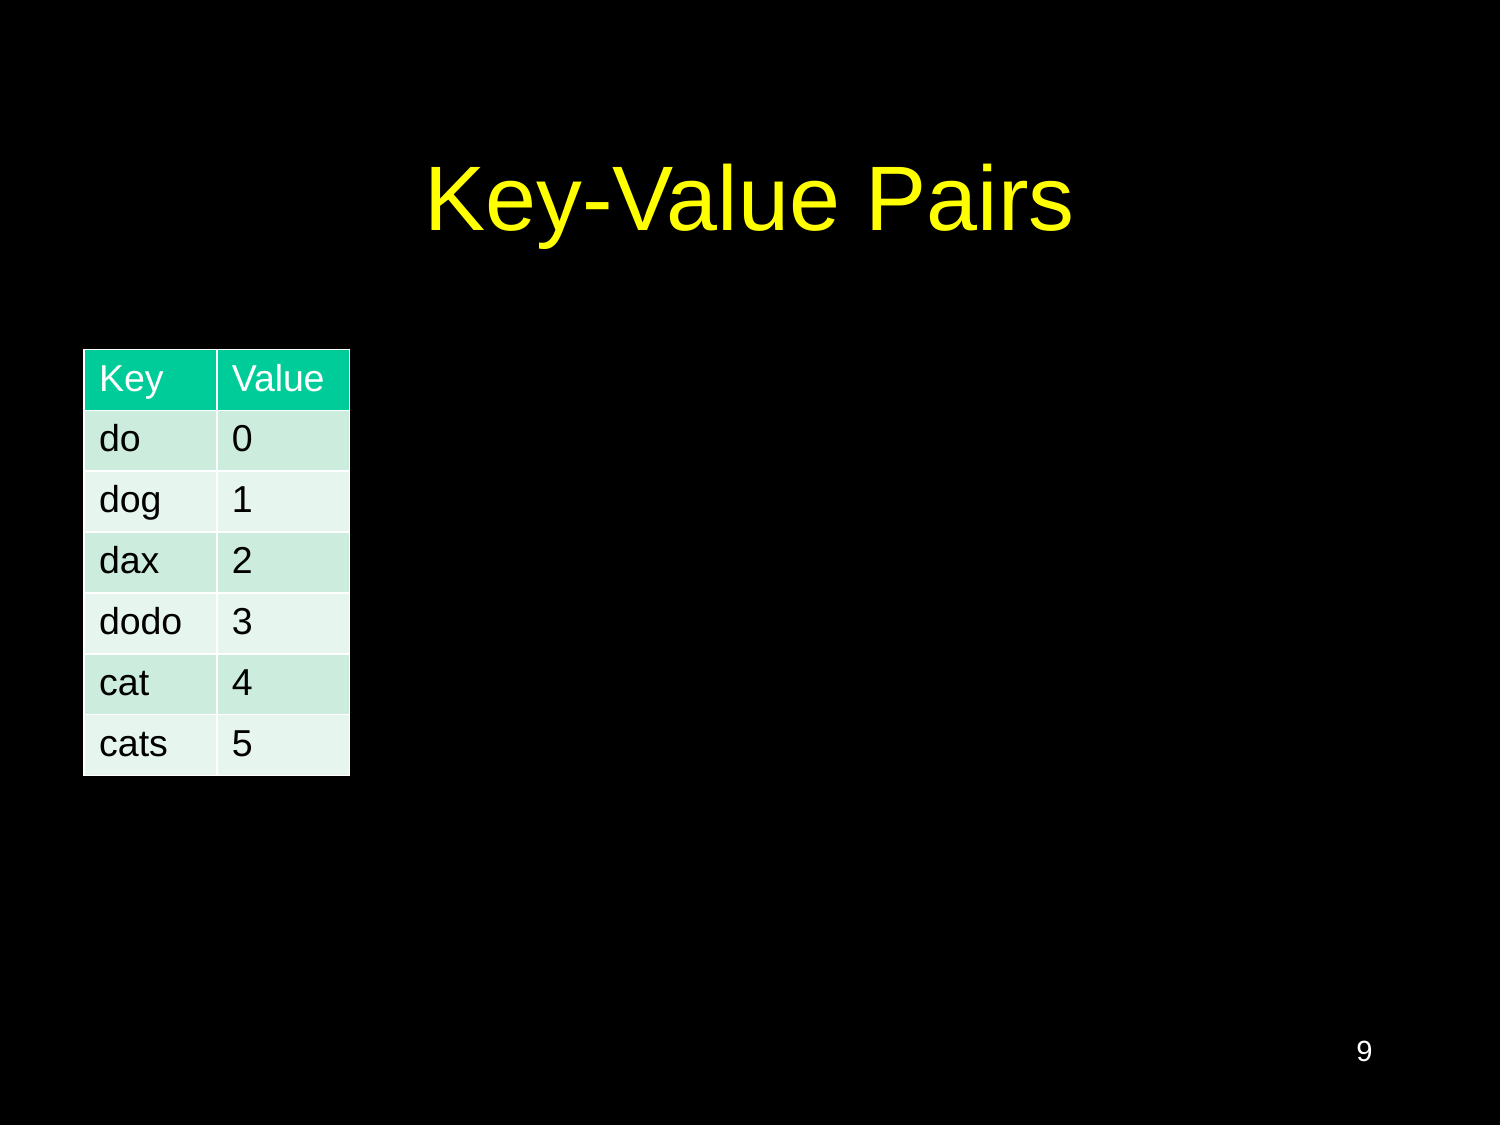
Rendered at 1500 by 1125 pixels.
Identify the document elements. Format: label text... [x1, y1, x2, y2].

table_cell dog [85, 472, 216, 531]
table_cell 0 [218, 411, 349, 470]
table_cell do [85, 411, 216, 470]
table_cell 2 [218, 533, 349, 592]
table_cell 3 [218, 594, 349, 653]
slide_number 9 [1074, 1024, 1388, 1101]
table_cell 4 [218, 655, 349, 714]
table_cell dax [85, 533, 216, 592]
table_cell cats [85, 715, 216, 775]
table_cell dodo [85, 594, 216, 653]
table_cell cat [85, 655, 216, 714]
table_cell 1 [218, 472, 349, 531]
table_header Value [218, 350, 349, 410]
title Key-Value Pairs [112, 99, 1388, 288]
table_header Key [85, 350, 216, 410]
table_cell 5 [218, 715, 349, 775]
